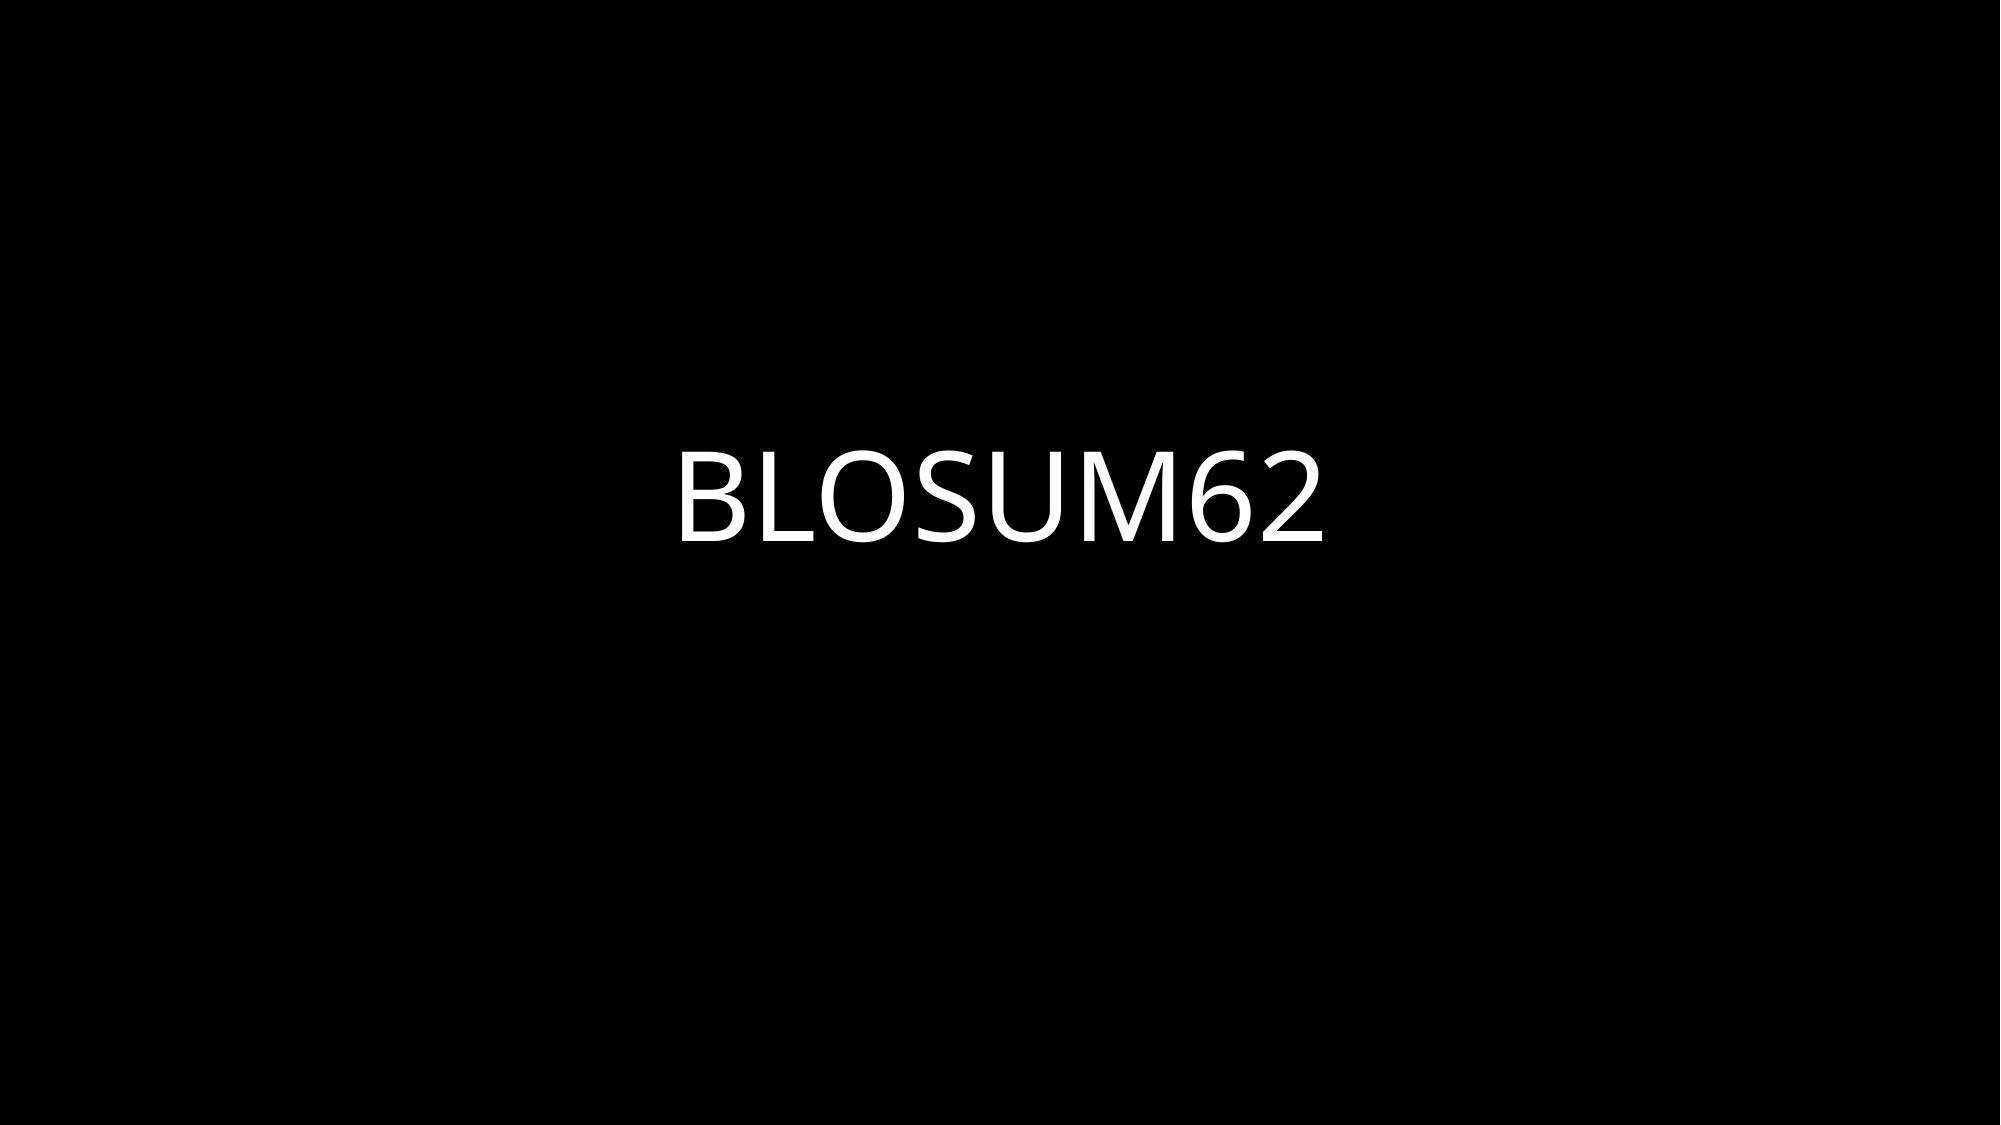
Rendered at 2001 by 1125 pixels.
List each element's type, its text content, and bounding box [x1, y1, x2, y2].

title BLOSUM62 [249, 184, 1750, 576]
